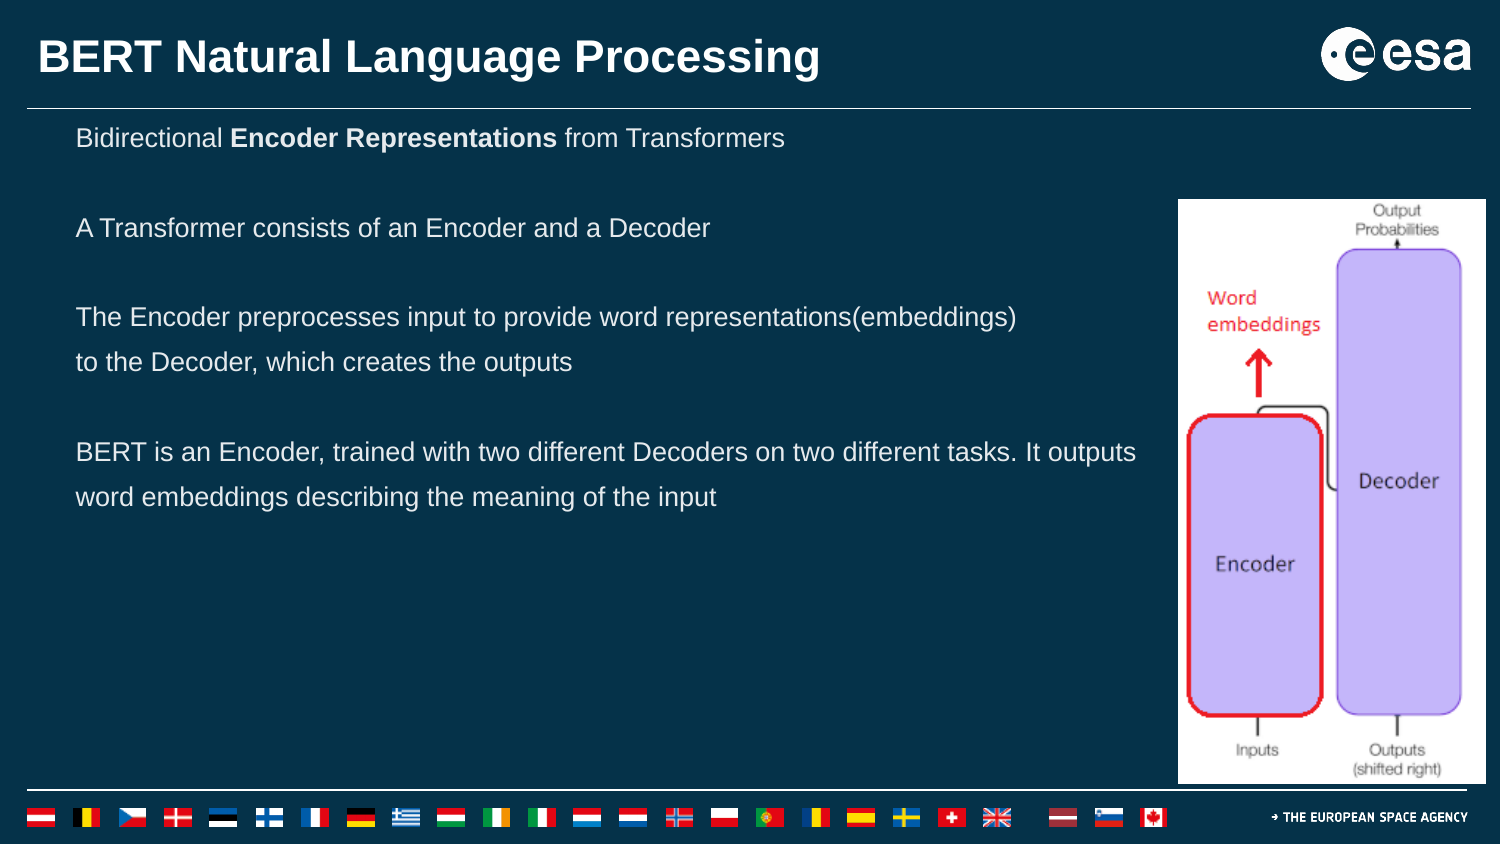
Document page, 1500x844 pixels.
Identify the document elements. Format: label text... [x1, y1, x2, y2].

picture [757, 809, 783, 826]
picture [438, 809, 464, 826]
title BERT Natural Language Processing [26, 19, 1267, 89]
picture [1322, 28, 1372, 80]
picture [348, 809, 374, 826]
picture [74, 809, 99, 826]
picture [1327, 813, 1332, 821]
picture [712, 809, 737, 826]
picture [1368, 813, 1373, 821]
picture [1050, 809, 1076, 826]
picture [1416, 40, 1440, 70]
picture [574, 809, 600, 826]
picture [803, 809, 829, 826]
picture [302, 809, 328, 826]
picture [1444, 40, 1470, 70]
picture [1353, 46, 1374, 65]
picture [210, 809, 236, 826]
picture [28, 809, 54, 826]
picture [620, 809, 646, 826]
picture [939, 809, 965, 826]
picture [1383, 40, 1411, 70]
list Bidirectional Encoder Representations from Transformers A Transformer consists of an Encoder and a Decoder The Encoder preprocesses input to provide word representations(embeddings) to the Decoder, which creates the outputs BERT is an Encoder, trained with two different Decoders on two different tasks. It outputs word embeddings describing the meaning of the input [26, 108, 1471, 764]
picture [1096, 809, 1122, 826]
picture [894, 809, 919, 826]
picture [393, 809, 419, 826]
picture [120, 809, 145, 826]
picture [667, 809, 692, 826]
picture [257, 809, 282, 826]
picture [529, 809, 555, 826]
picture [1141, 809, 1166, 826]
picture [1446, 813, 1452, 821]
picture [848, 809, 874, 826]
picture [484, 809, 509, 826]
picture [165, 809, 191, 826]
picture [1179, 200, 1485, 783]
picture [984, 809, 1010, 826]
